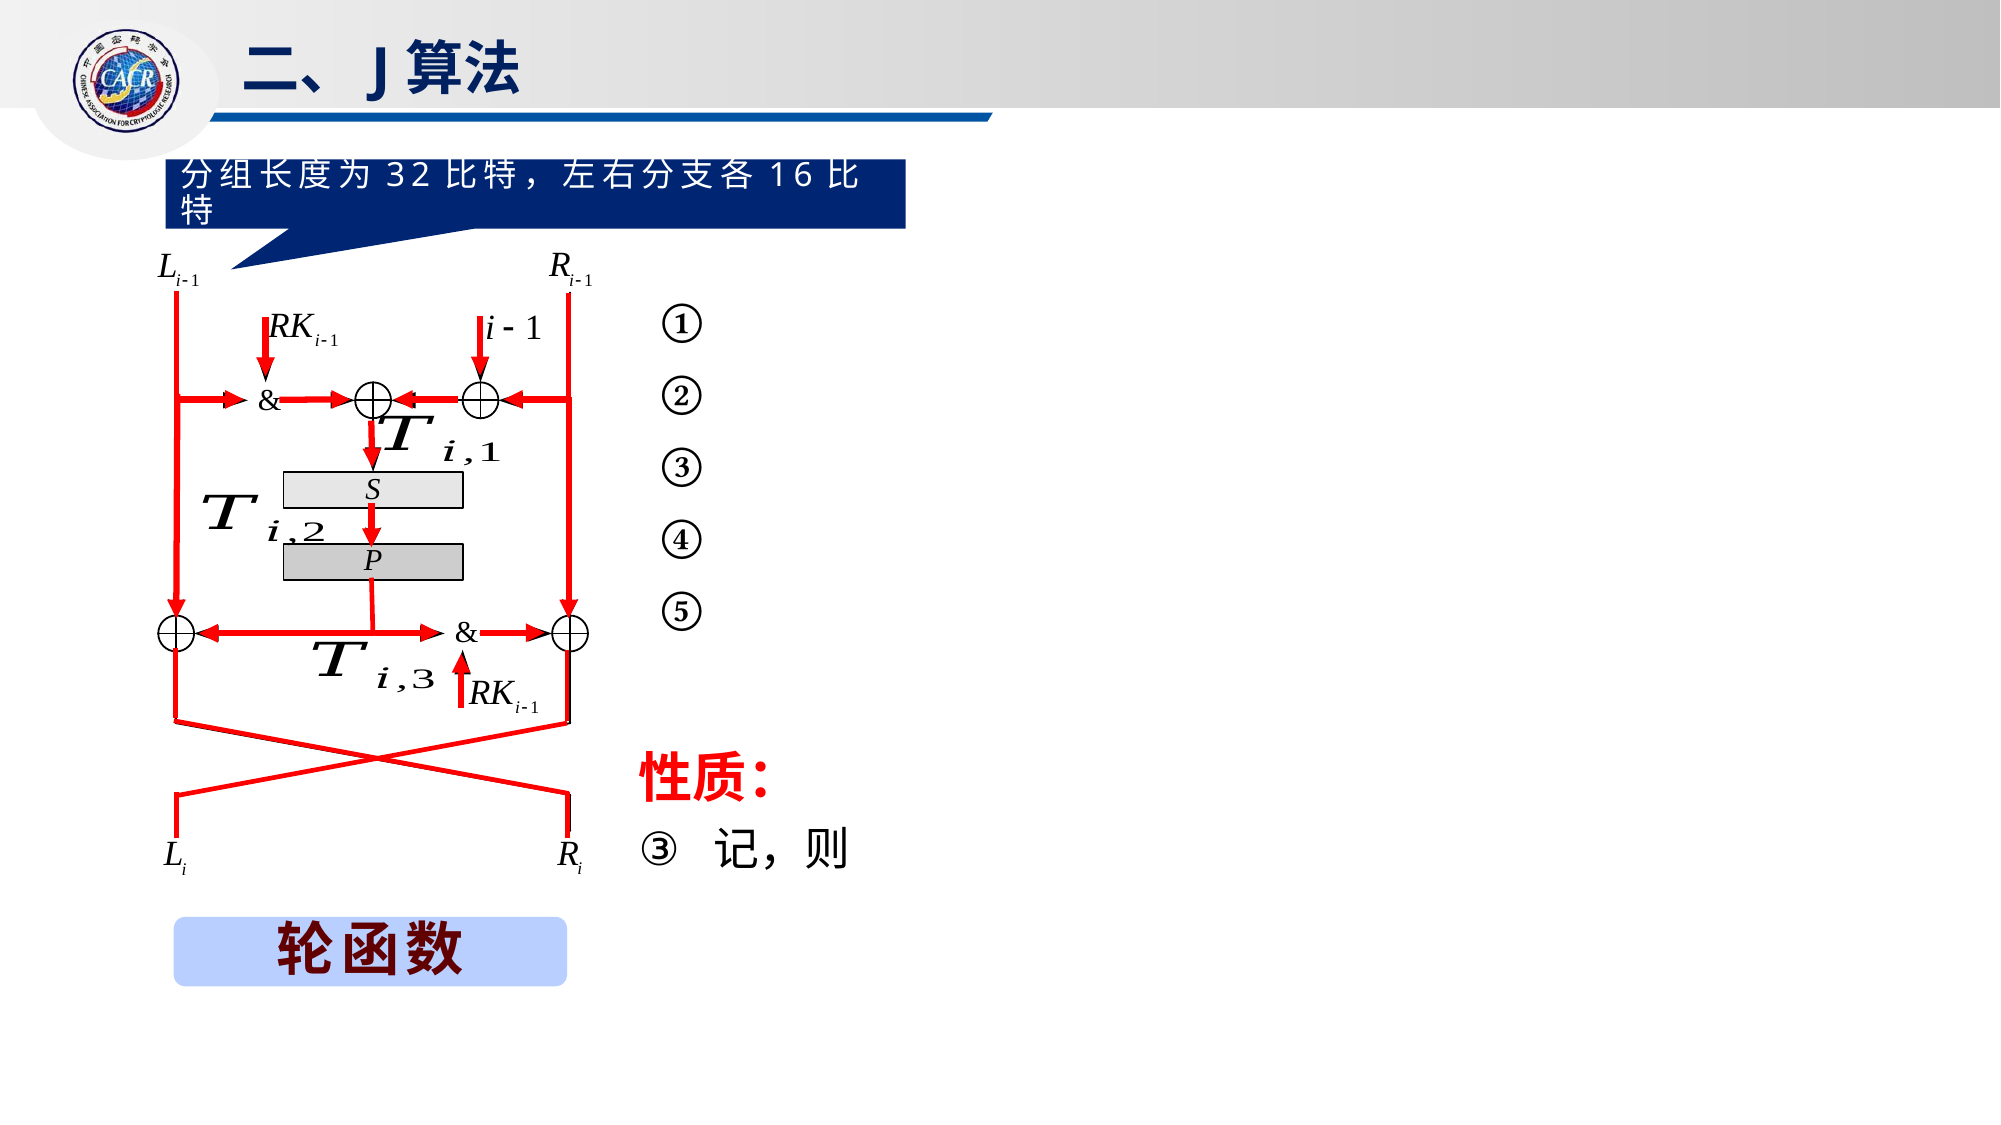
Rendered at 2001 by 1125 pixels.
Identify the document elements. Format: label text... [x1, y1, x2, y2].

list 二、J算法 [226, 30, 1662, 102]
text_box 轮函数 [173, 916, 568, 987]
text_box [175, 722, 568, 797]
picture [70, 24, 181, 134]
text_box 分组长度为32比特，左右分支各16比特 [165, 159, 906, 239]
picture [149, 240, 600, 885]
